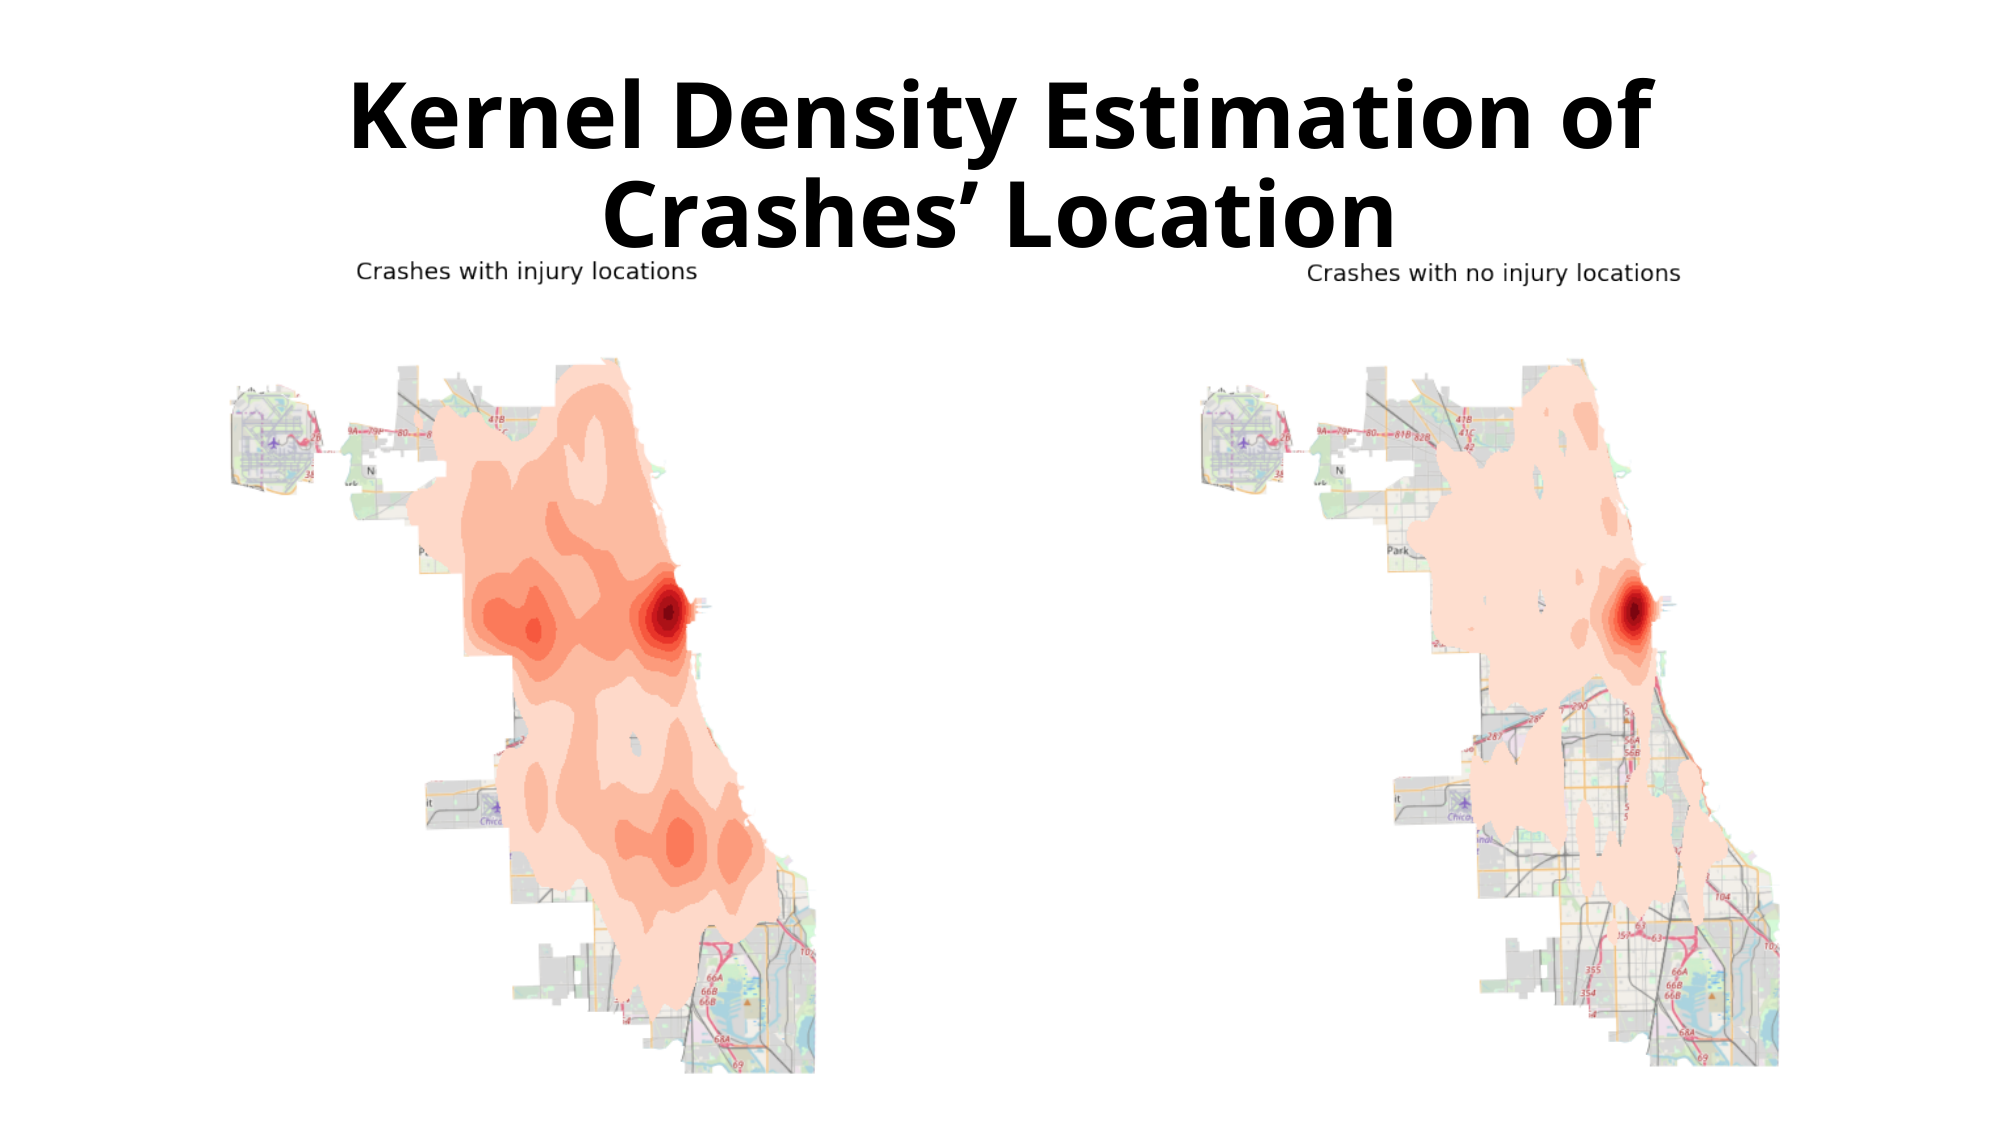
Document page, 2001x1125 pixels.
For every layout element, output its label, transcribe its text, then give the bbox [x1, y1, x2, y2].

title Kernel Density Estimation of Crashes’ Location [137, 59, 1863, 278]
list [1188, 257, 1789, 1077]
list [224, 259, 825, 1083]
